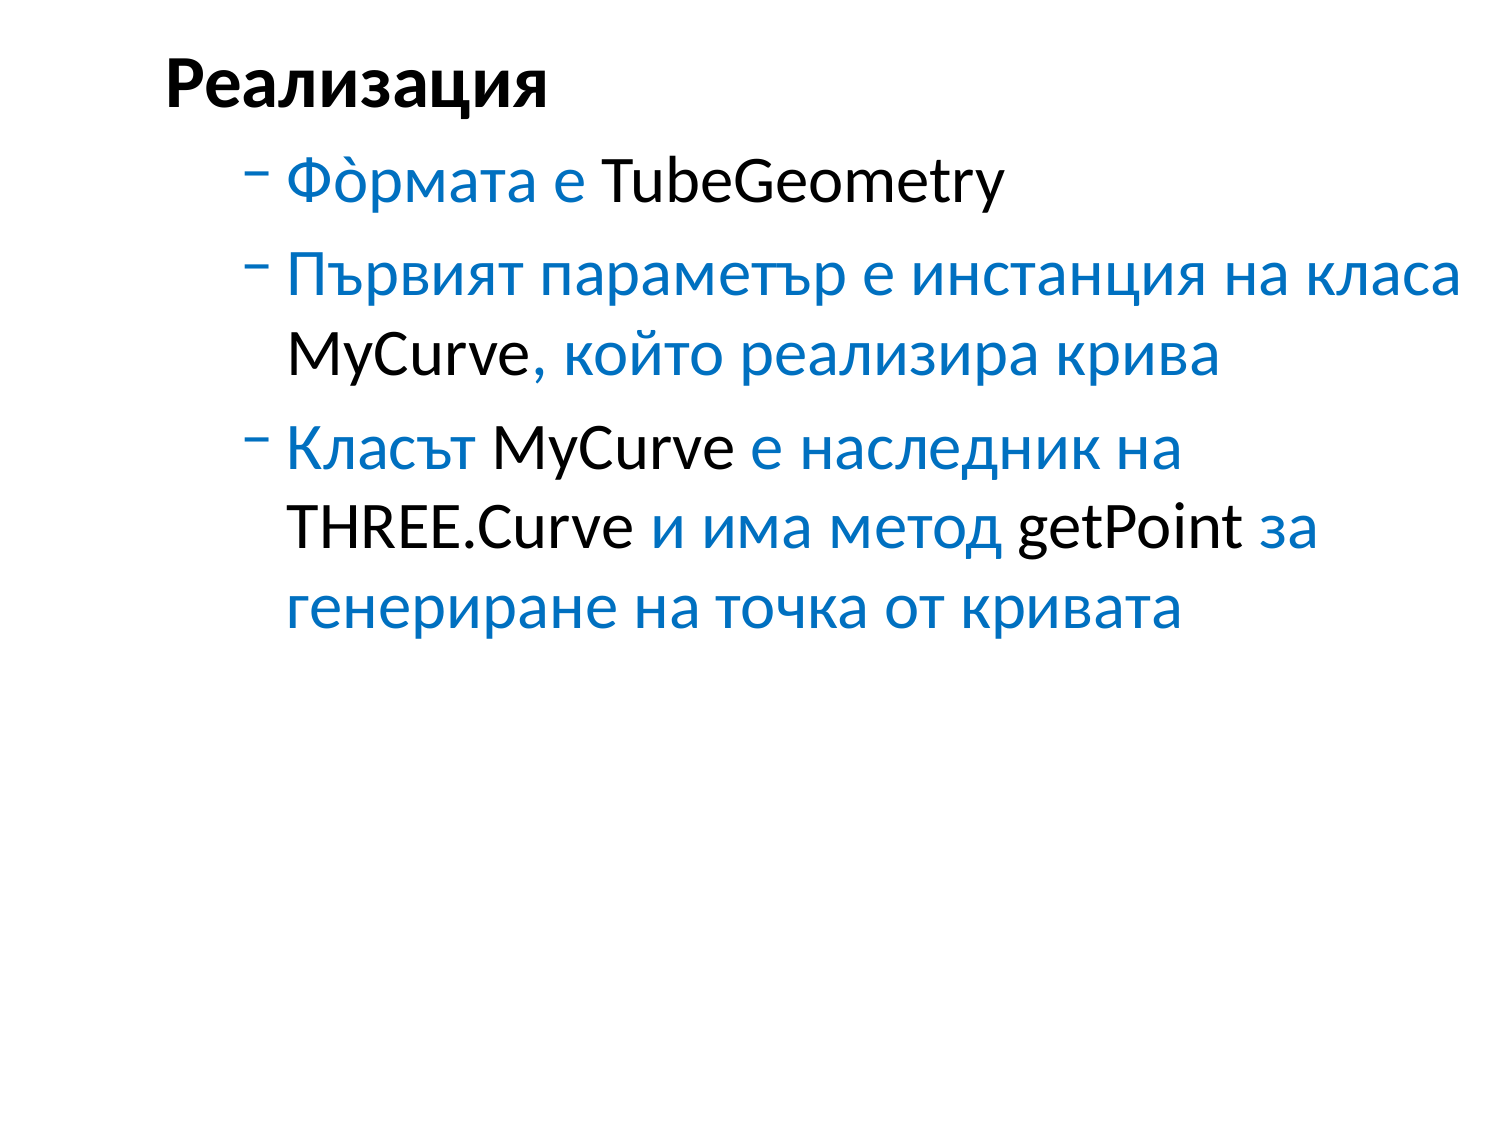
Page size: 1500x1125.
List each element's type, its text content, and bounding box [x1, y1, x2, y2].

list Реализация Фòрмата е TubeGeometry Първият параметър е инстанция на класа MyCurve, който реализира крива Класът MyCurve e наследник на THREE.Curve и има метод getPoint за генериране на точка от кривата [150, 24, 1500, 1100]
